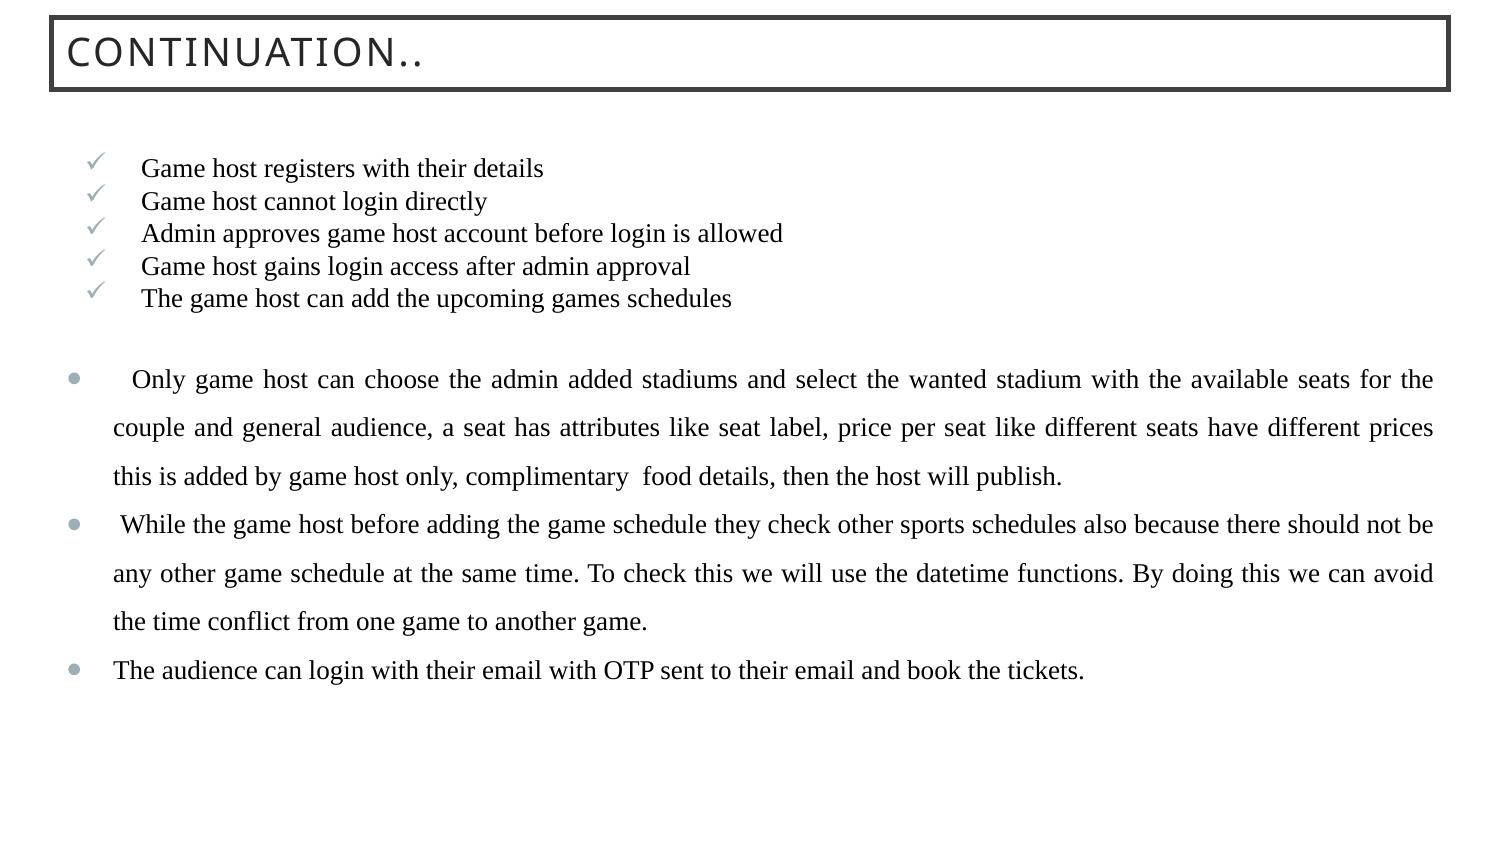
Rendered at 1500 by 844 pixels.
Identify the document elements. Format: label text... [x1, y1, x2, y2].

title continuation.. [49, 15, 1451, 92]
list Game host registers with their details Game host cannot login directly Admin approves game host account before login is allowed Game host gains login access after admin approval The game host can add the upcoming games schedules Only game host can choose the admin added stadiums and select the wanted stadium with the available seats for the couple and general audience, a seat has attributes like seat label, price per seat like different seats have different prices this is added by game host only, complimentary food details, then the host will publish. While the game host before adding the game schedule they check other sports schedules also because there should not be any other game schedule at the same time. To check this we will use the datetime functions. By doing this we can avoid the time conflict from one game to another game. The audience can login with their email with OTP sent to their email and book the tickets. [51, 135, 1449, 750]
